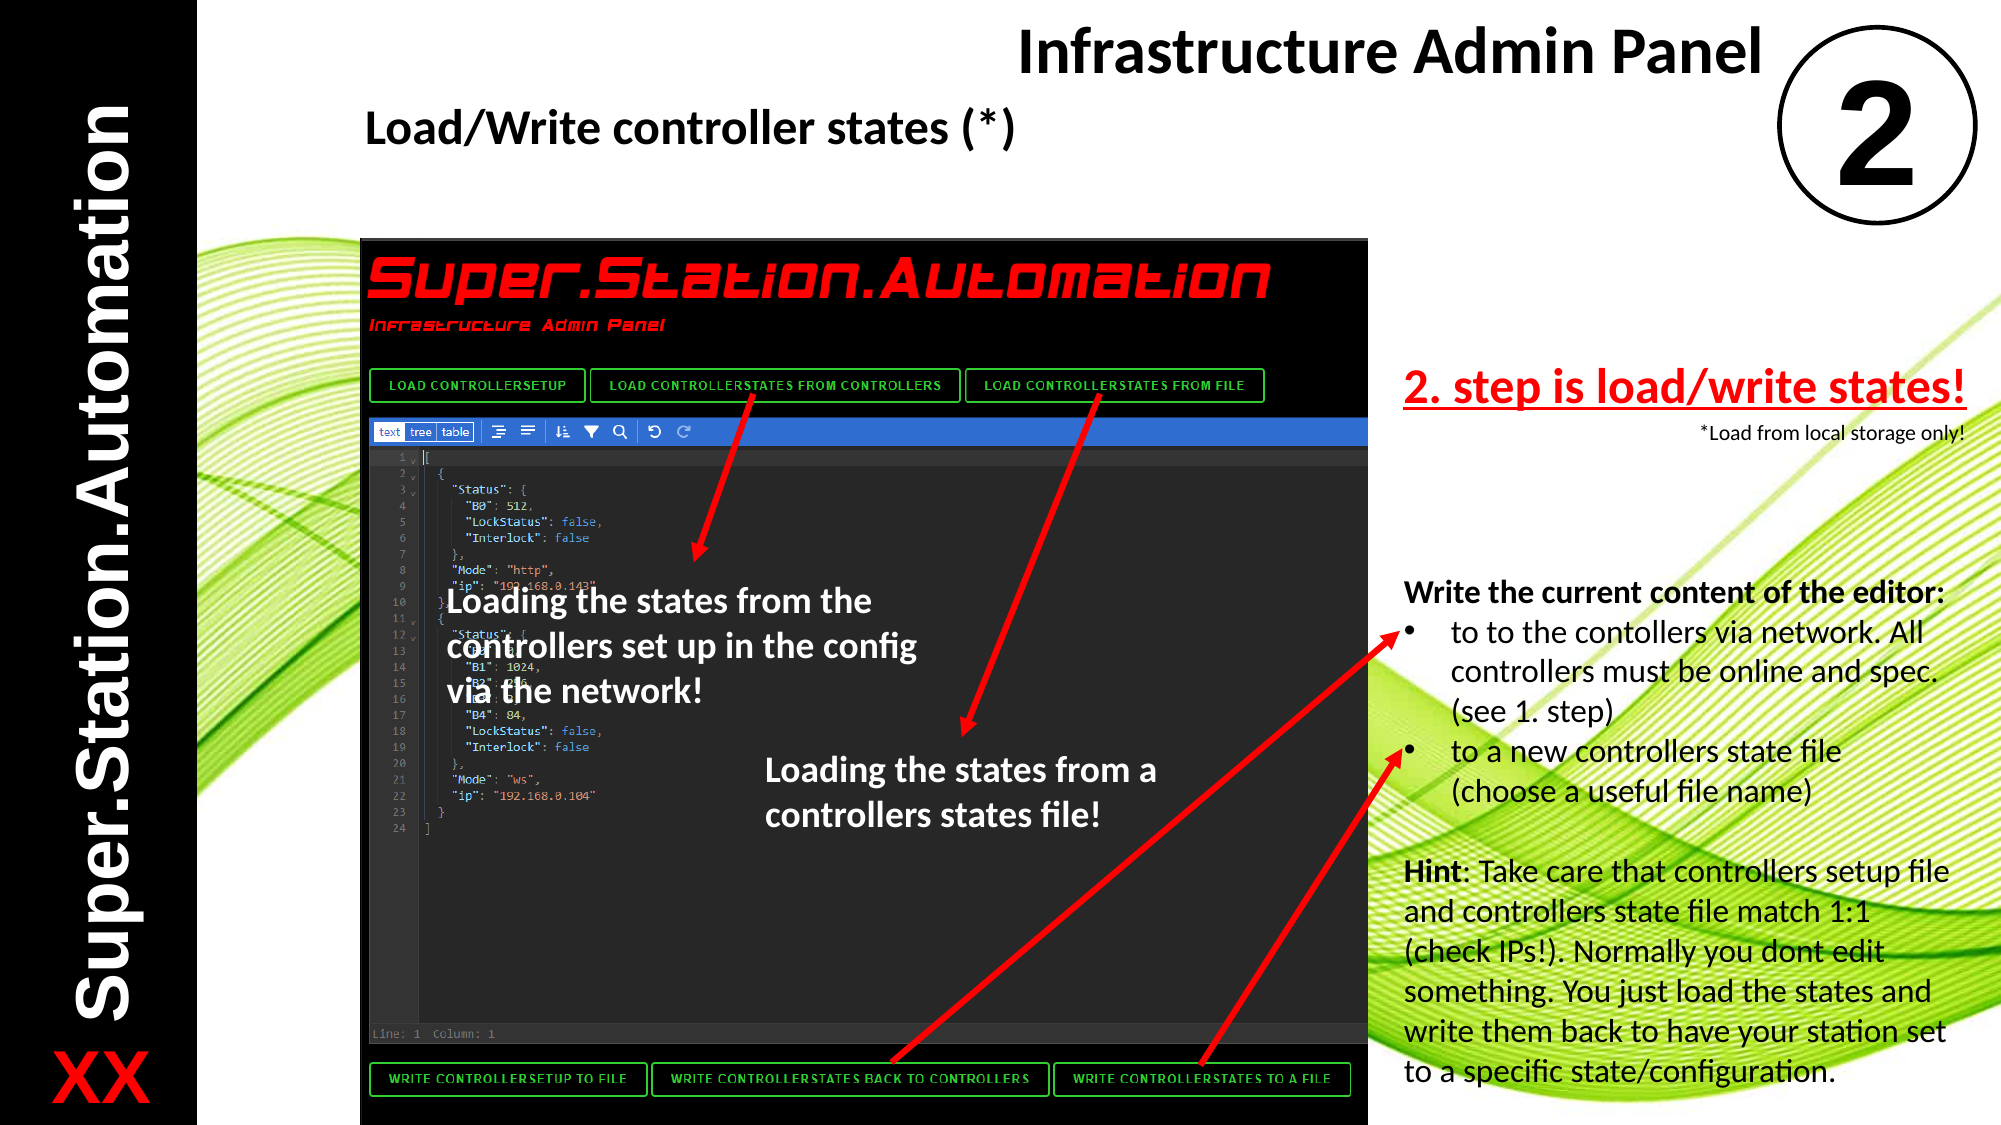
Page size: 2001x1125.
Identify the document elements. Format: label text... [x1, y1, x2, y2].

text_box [693, 393, 754, 563]
picture [1, 210, 2001, 1125]
text_box Super.Station.Automation [0, 0, 197, 1125]
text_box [1200, 748, 1403, 1066]
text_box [961, 393, 1100, 630]
text_box Infrastructure Admin Panel [947, 0, 1780, 95]
text_box 2 [1778, 26, 1977, 210]
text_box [891, 630, 1400, 1063]
text_box Load/Write controller states (*) [350, 87, 1201, 163]
